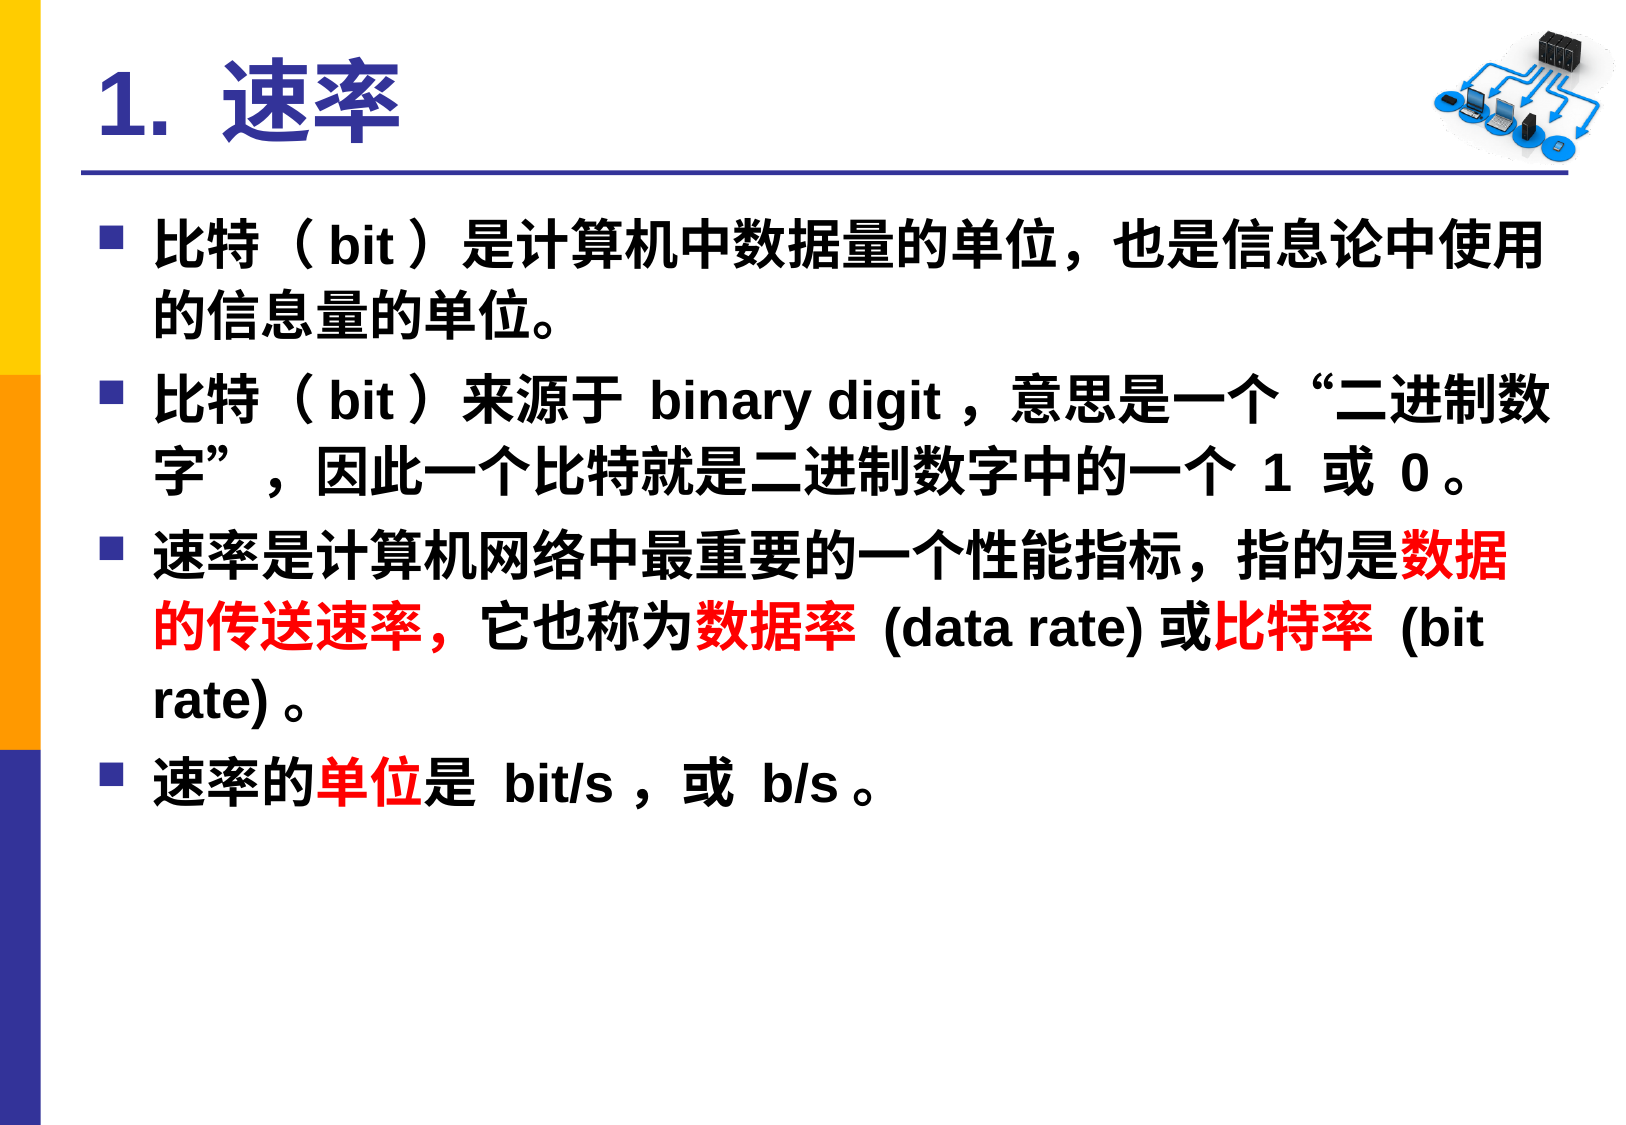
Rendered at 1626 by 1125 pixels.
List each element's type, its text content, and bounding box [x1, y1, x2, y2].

picture [1431, 30, 1616, 165]
title 1. 速率 [81, 30, 1569, 161]
list 比特（bit）是计算机中数据量的单位，也是信息论中使用的信息量的单位。 比特（bit）来源于 binary digit，意思是一个“二进制数字”，因此一个比特就是二进制数字中的一个 1 或 0。 速率是计算机网络中最重要的一个性能指标，指的是数据的传送速率，它也称为数据率 (data rate)或比特率 (bit rate)。 速率的单位是 bit/s，或 b/s。 [81, 196, 1569, 1006]
